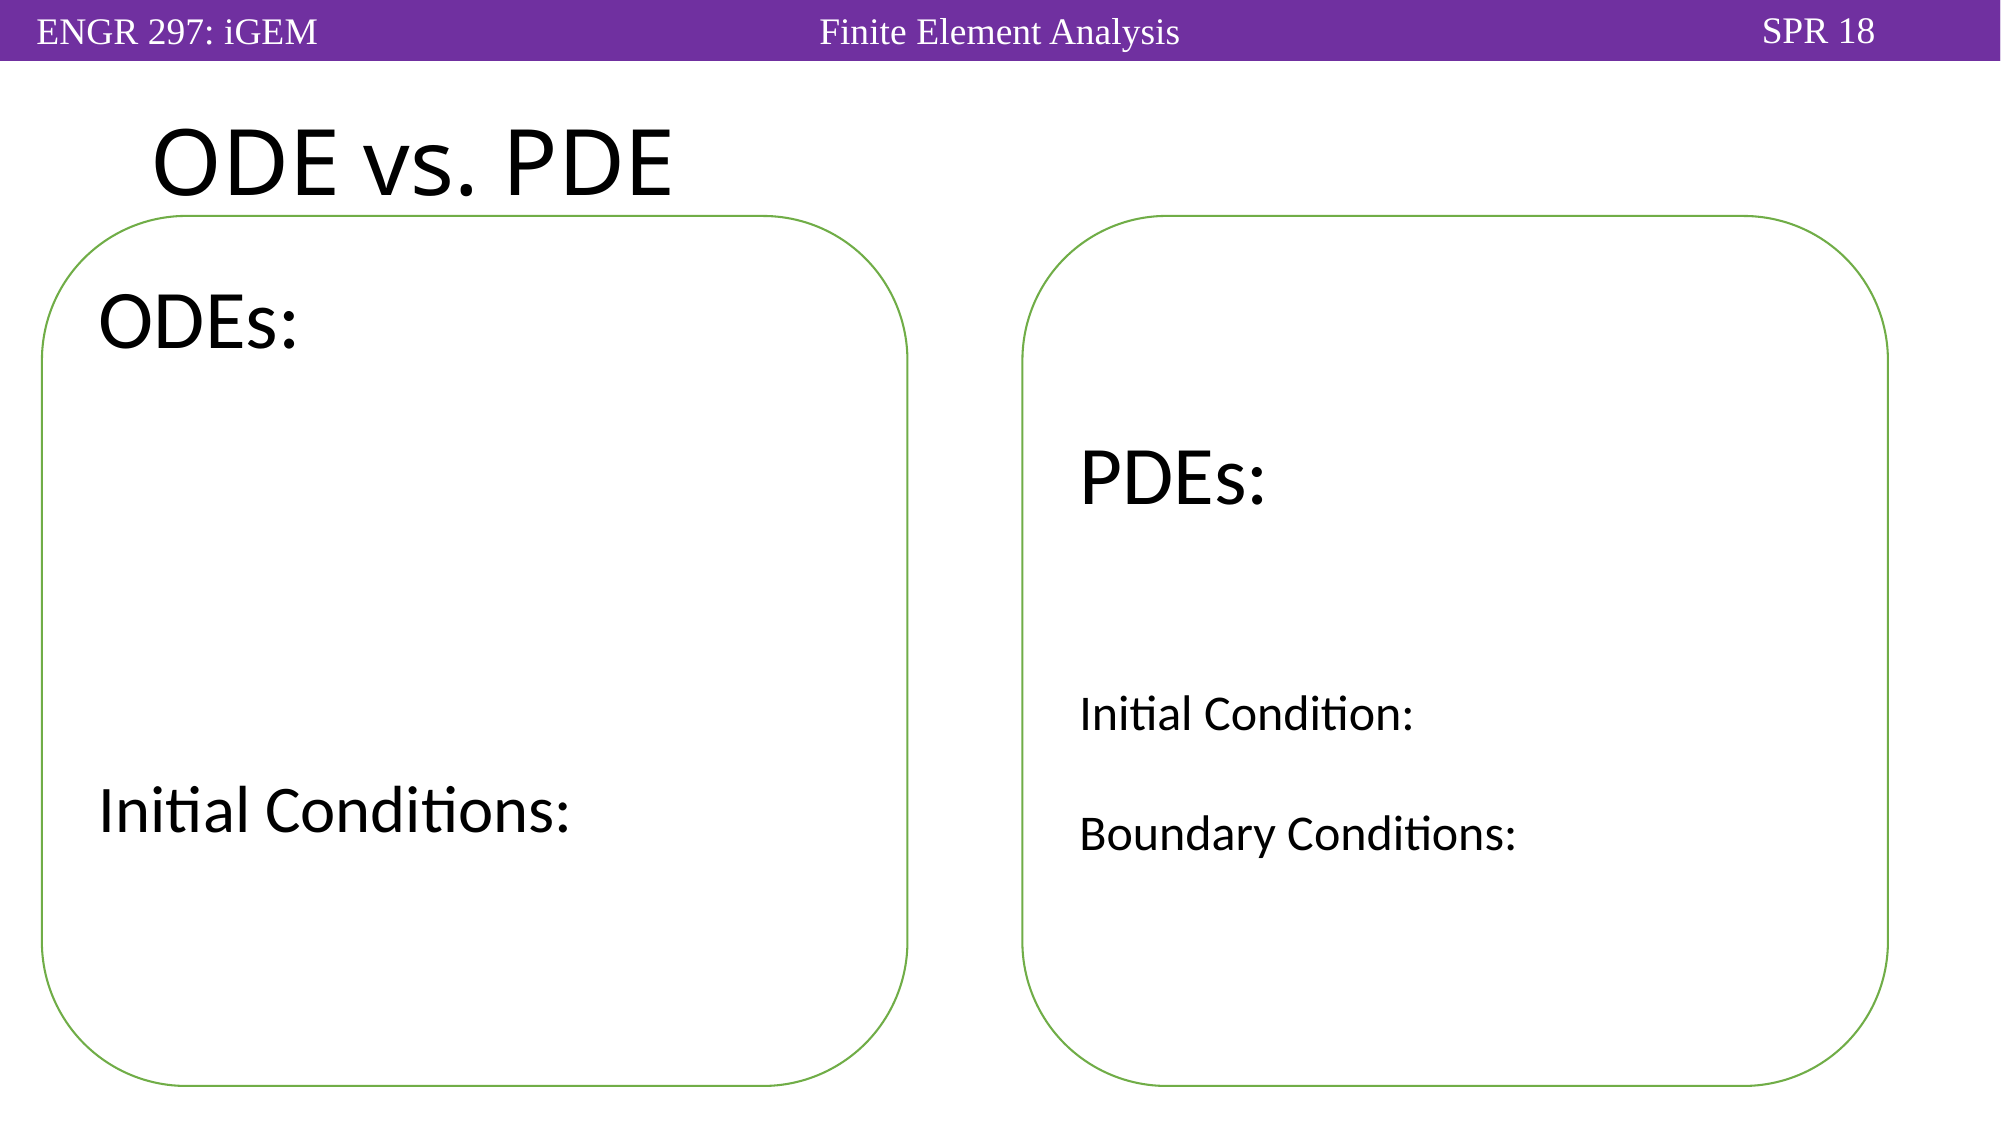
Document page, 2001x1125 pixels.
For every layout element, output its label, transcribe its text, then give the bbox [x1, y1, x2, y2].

text_box ODE vs. PDE [135, 109, 1861, 327]
